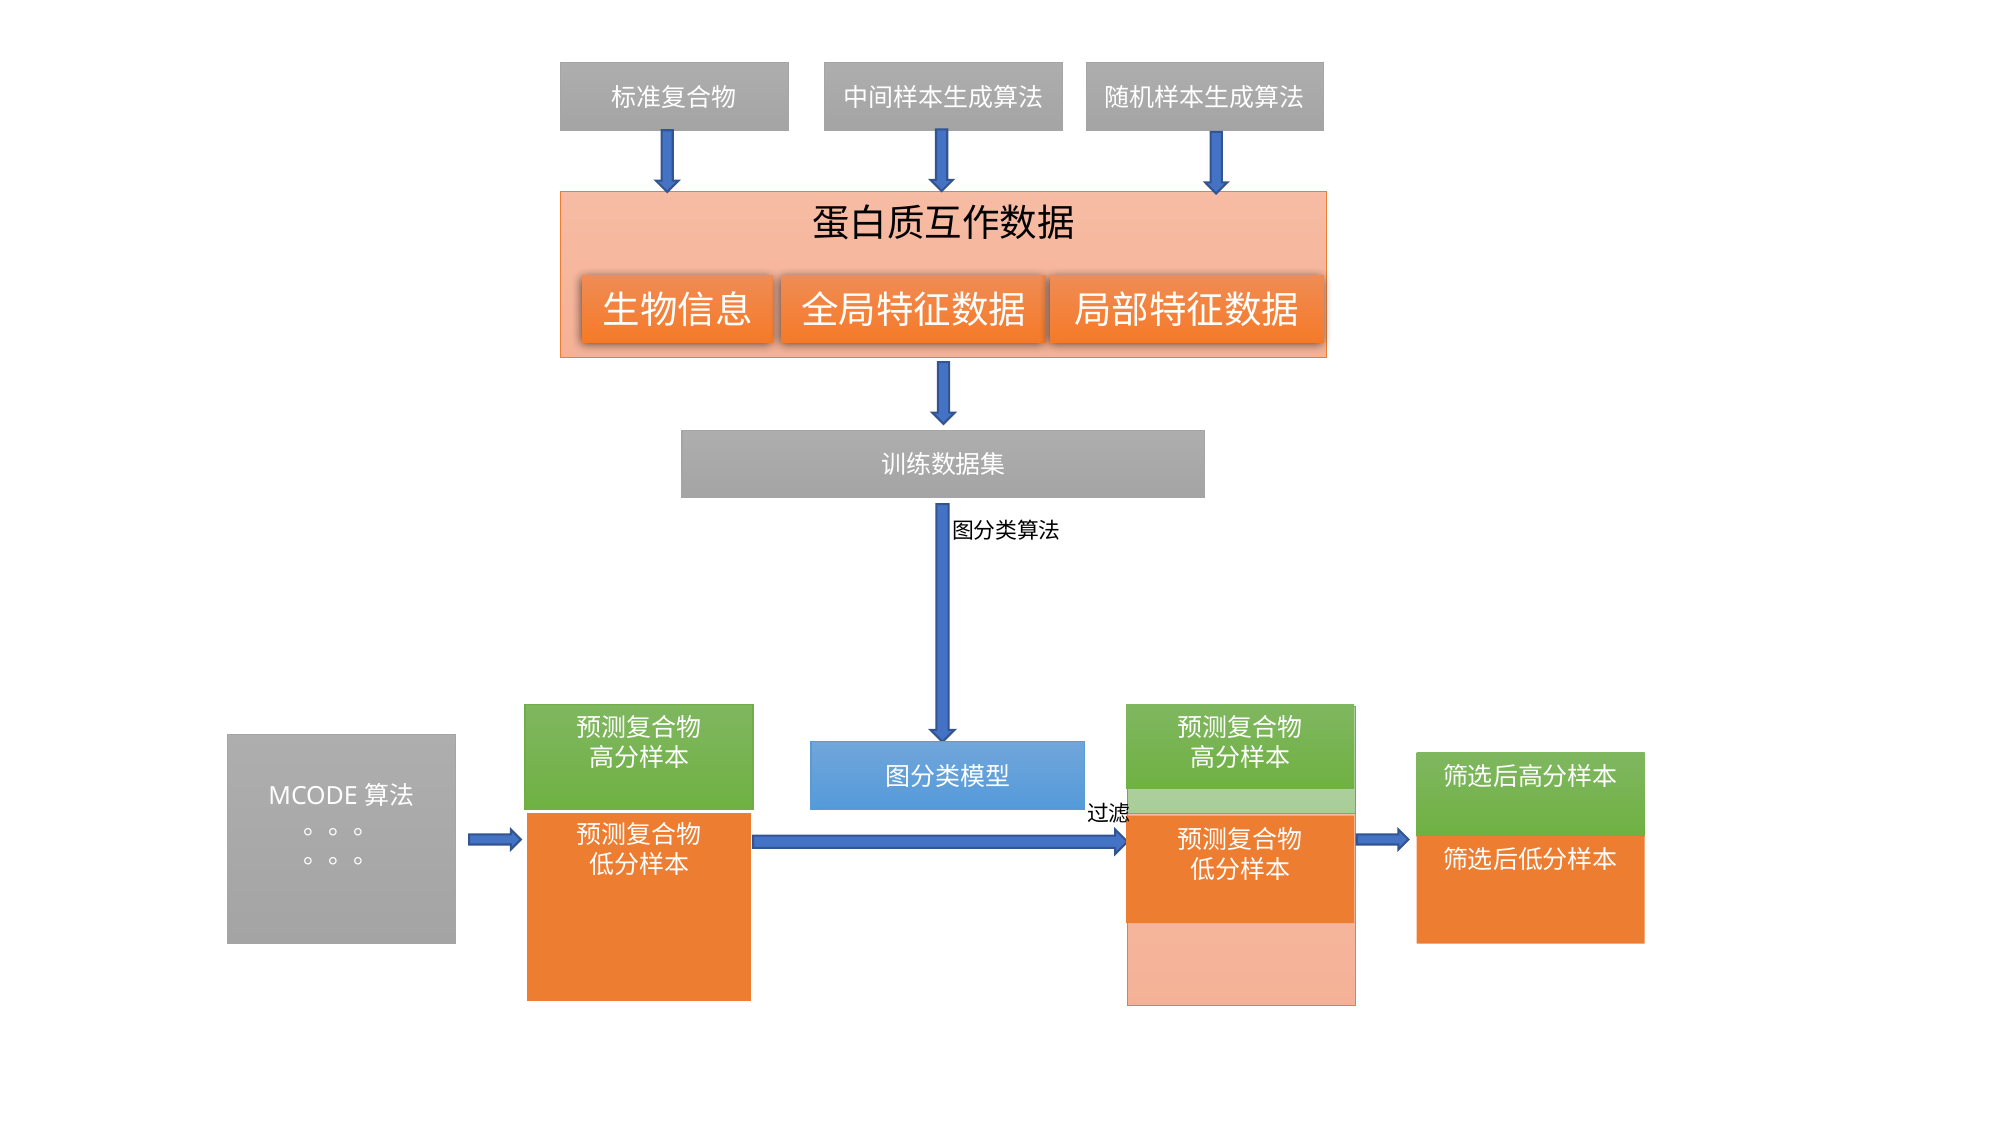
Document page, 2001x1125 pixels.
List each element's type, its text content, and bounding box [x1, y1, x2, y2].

text_box [927, 503, 958, 741]
text_box 预测复合物 低分样本 [1127, 925, 1356, 1006]
text_box 预测复合物 高分样本 [1126, 704, 1355, 789]
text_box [560, 191, 1327, 358]
text_box [1202, 130, 1230, 191]
text_box [752, 834, 1125, 857]
text_box [927, 128, 956, 191]
text_box 过滤 [1072, 792, 1247, 834]
text_box [929, 361, 958, 426]
text_box 随机样本生成算法 [1086, 62, 1324, 131]
text_box 预测复合物 低分样本 [523, 810, 755, 1004]
text_box 预测复合物 高分样本 [1127, 706, 1356, 813]
text_box [653, 129, 681, 191]
text_box 中间样本生成算法 [824, 62, 1063, 131]
text_box MCODE算法 。。。 。。。 [227, 734, 456, 944]
text_box [468, 826, 523, 853]
text_box 图分类算法 [937, 509, 1112, 551]
text_box 训练数据集 [681, 430, 1205, 498]
text_box 标准复合物 [560, 62, 789, 131]
text_box 图分类模型 [810, 741, 1085, 810]
text_box 预测复合物 高分样本 [524, 704, 754, 810]
text_box 筛选后高分样本 [1416, 752, 1645, 835]
text_box 筛选后低分样本 [1415, 835, 1646, 945]
text_box [1355, 826, 1410, 853]
text_box 预测复合物 低分样本 [1125, 814, 1356, 925]
